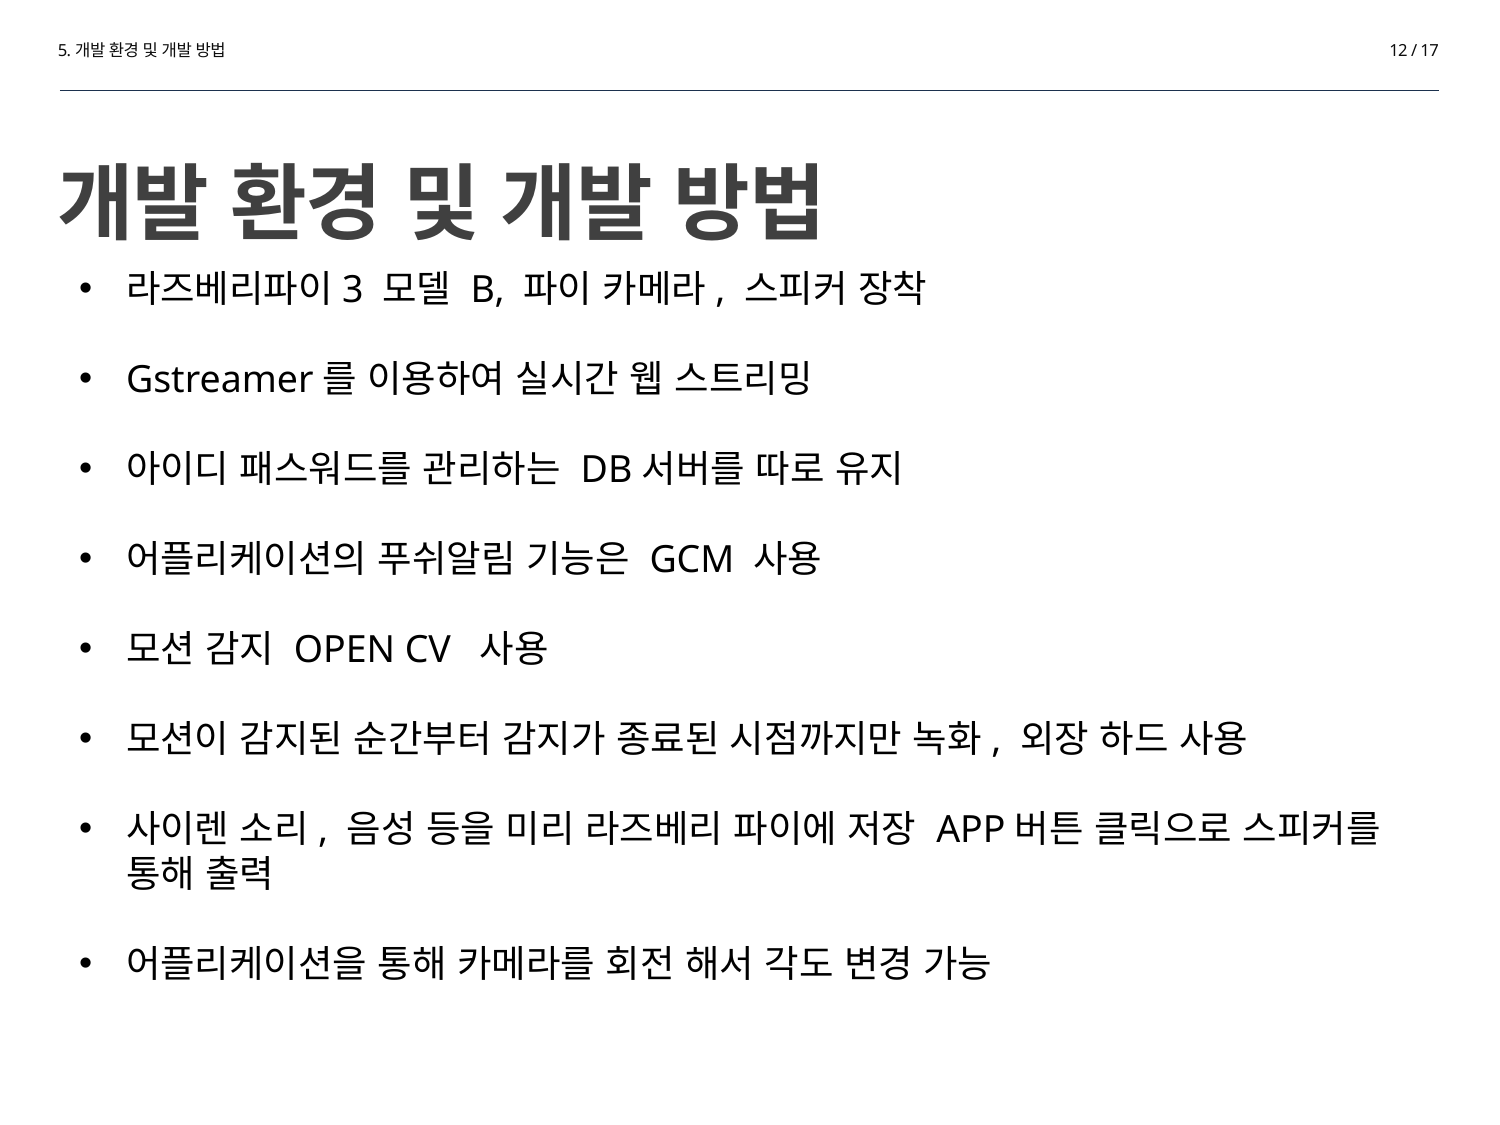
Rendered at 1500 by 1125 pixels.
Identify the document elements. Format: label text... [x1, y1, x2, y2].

text_box 12 / 17 [1193, 32, 1454, 70]
title 개발 환경 및 개발 방법 [42, 114, 1190, 211]
text_box 5.개발 환경 및 개발 방법 [43, 31, 303, 67]
text_box 라즈베리파이3 모델 B, 파이 카메라, 스피커 장착 Gstreamer를 이용하여 실시간 웹 스트리밍 아이디 패스워드를 관리하는 DB서버를 따로 유지 어플리케이션의 푸쉬알림 기능은 GCM 사용 모션 감지 OPEN CV 사용 모션이 감지된 순간부터 감지가 종료된 시점까지만 녹화, 외장 하드 사용 사이렌 소리, 음성 등을 미리 라즈베리 파이에 저장 APP버튼 클릭으로 스피커를 통해 출력 어플리케이션을 통해 카메라를 회전 해서 각도 변경 가능 [64, 257, 1434, 993]
